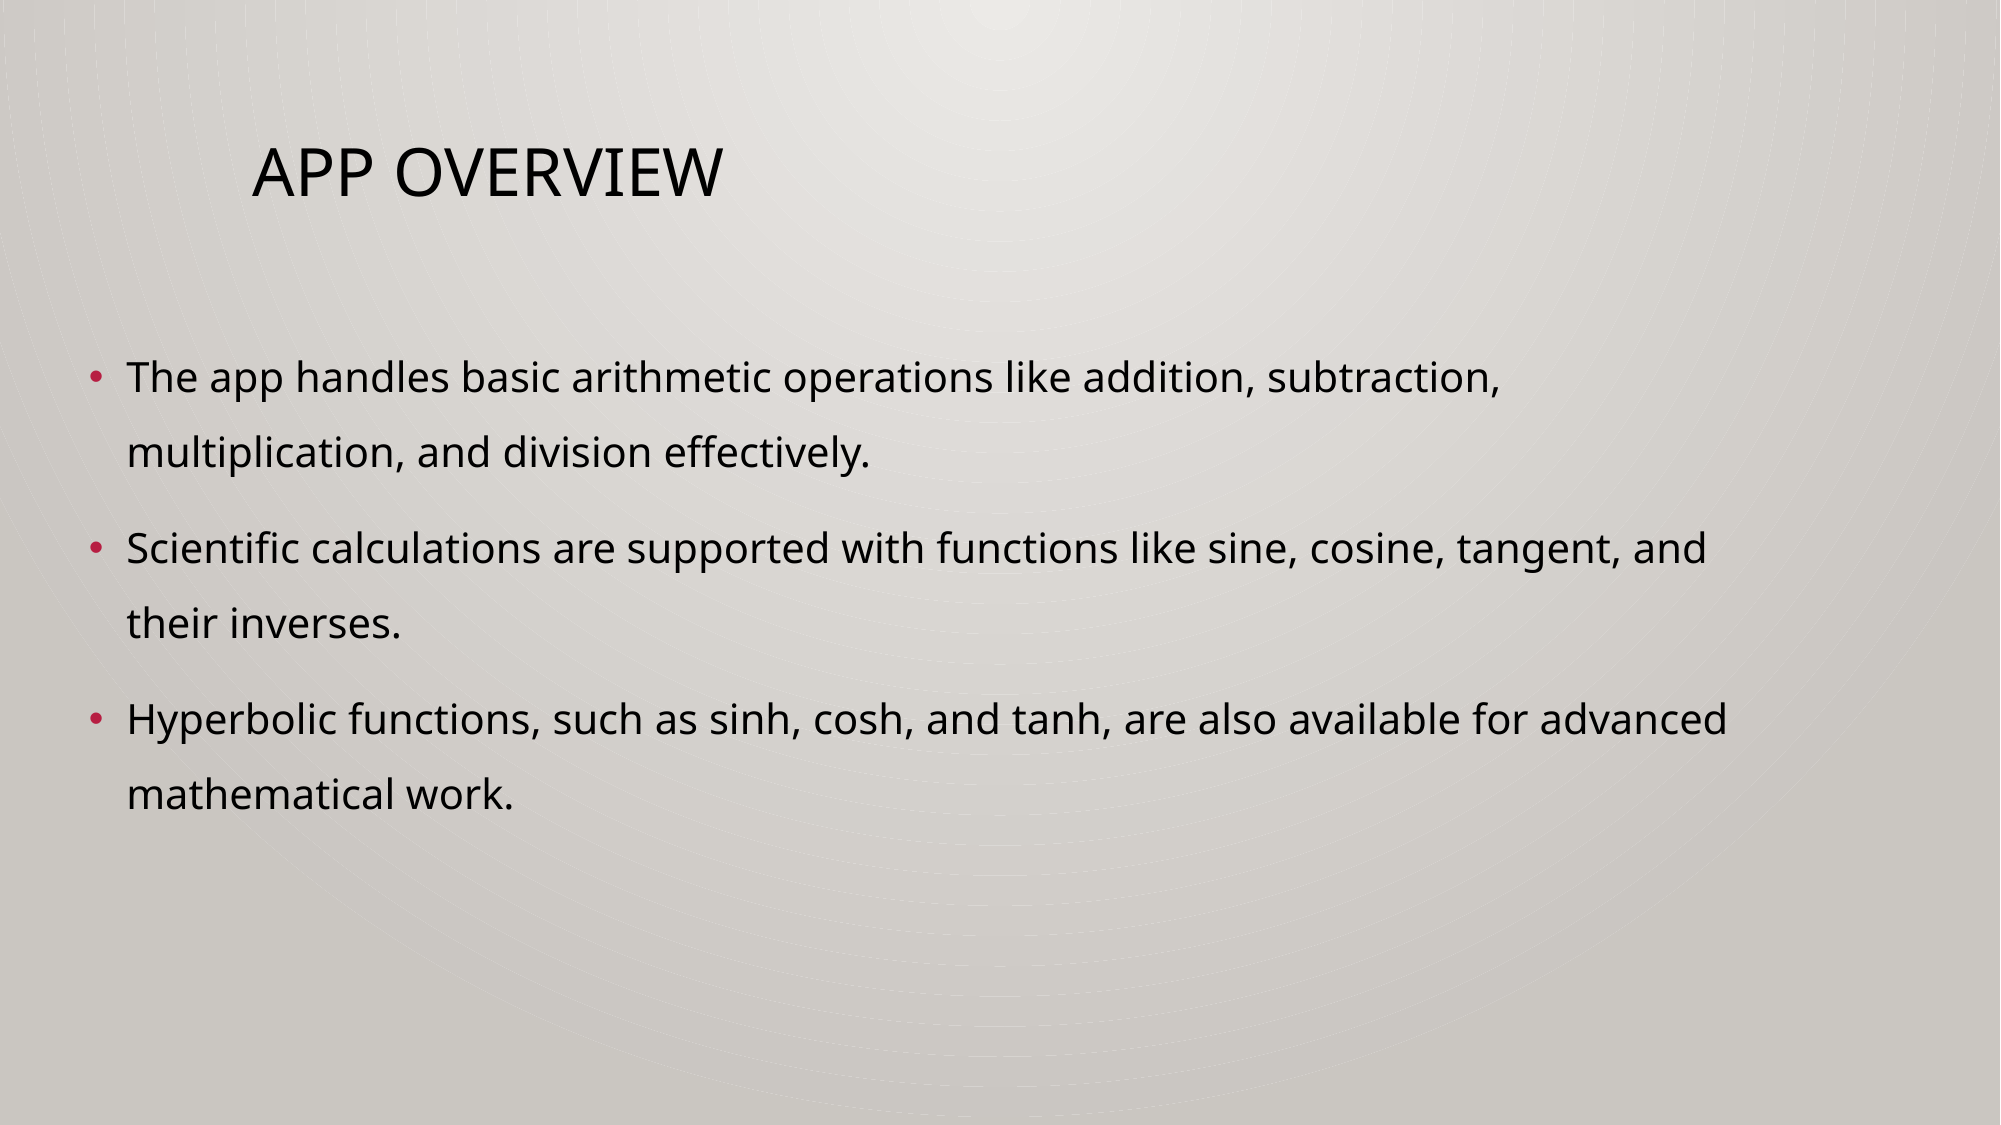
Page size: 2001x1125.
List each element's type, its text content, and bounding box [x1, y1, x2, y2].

title App Overview [237, 131, 1814, 306]
list The app handles basic arithmetic operations like addition, subtraction, multiplication, and division effectively. Scientific calculations are supported with functions like sine, cosine, tangent, and their inverses. Hyperbolic functions, such as sinh, cosh, and tanh, are also available for advanced mathematical work. [73, 318, 1790, 1002]
